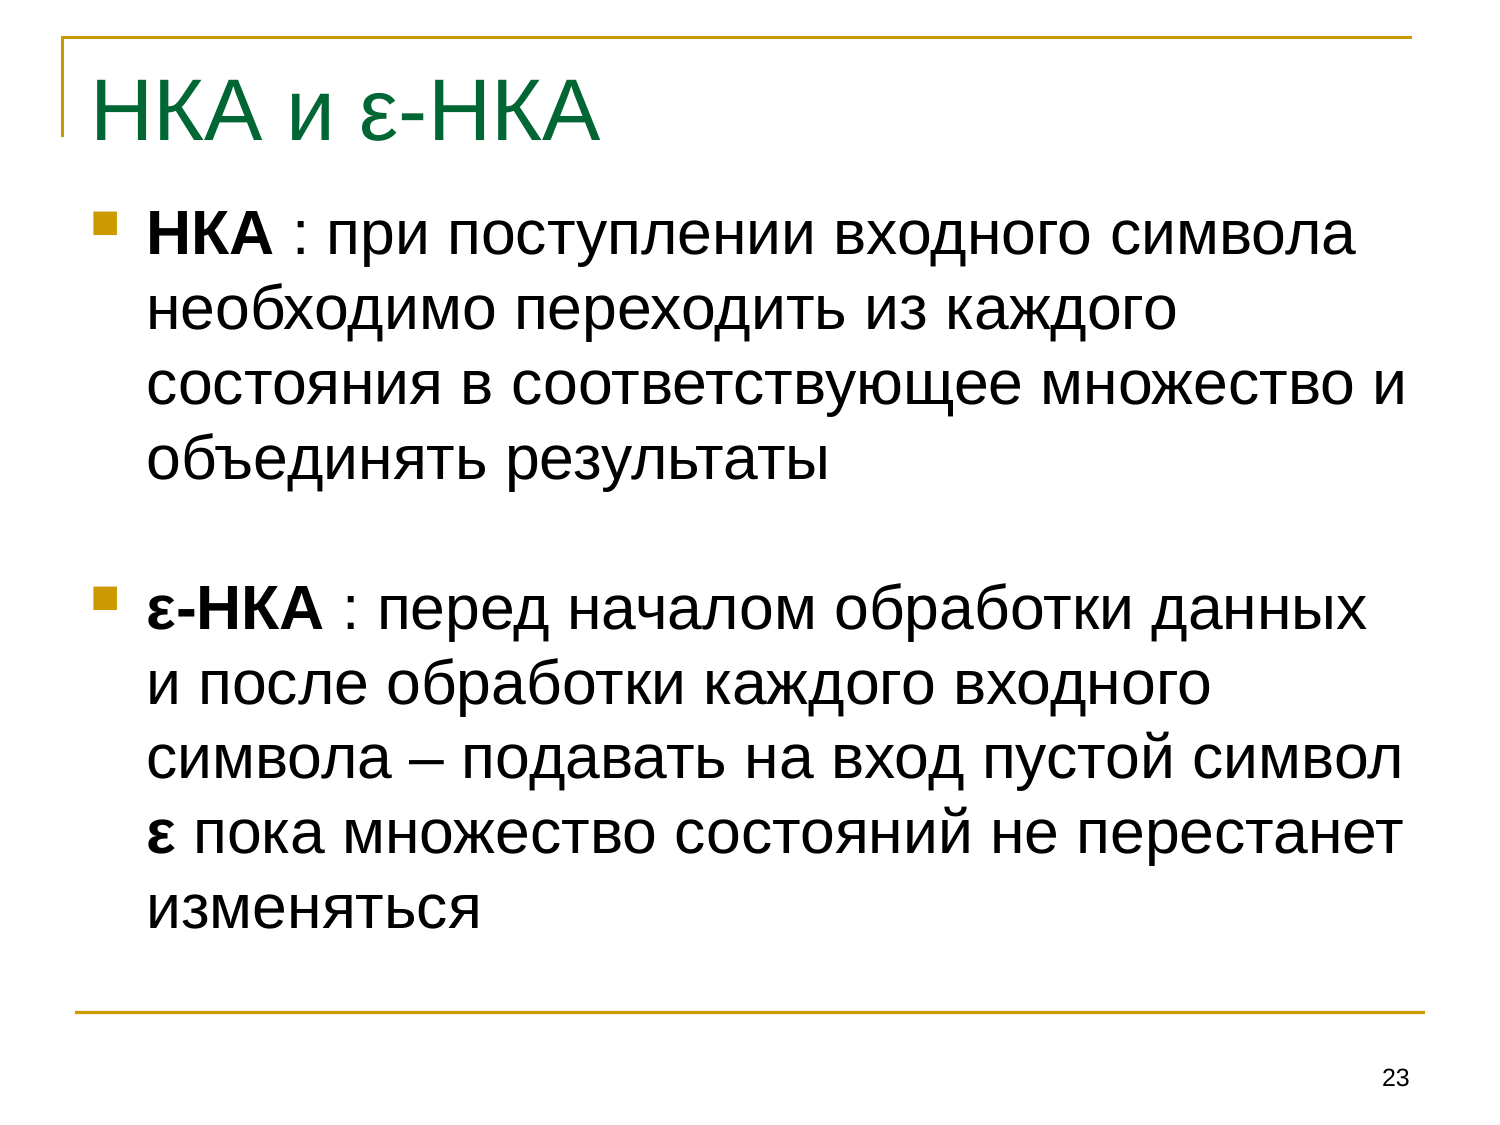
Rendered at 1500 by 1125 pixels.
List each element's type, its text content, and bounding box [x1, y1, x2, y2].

title НКА и ε-НКА [74, 45, 1426, 184]
slide_number 23 [1074, 1023, 1426, 1100]
list НКА : при поступлении входного символа необходимо переходить из каждого состояния в соответствующее множество и объединять результаты ε-НКА : перед началом обработки данных и после обработки каждого входного символа – подавать на вход пустой символ ε пока множество состояний не перестанет изменяться [74, 184, 1426, 1006]
